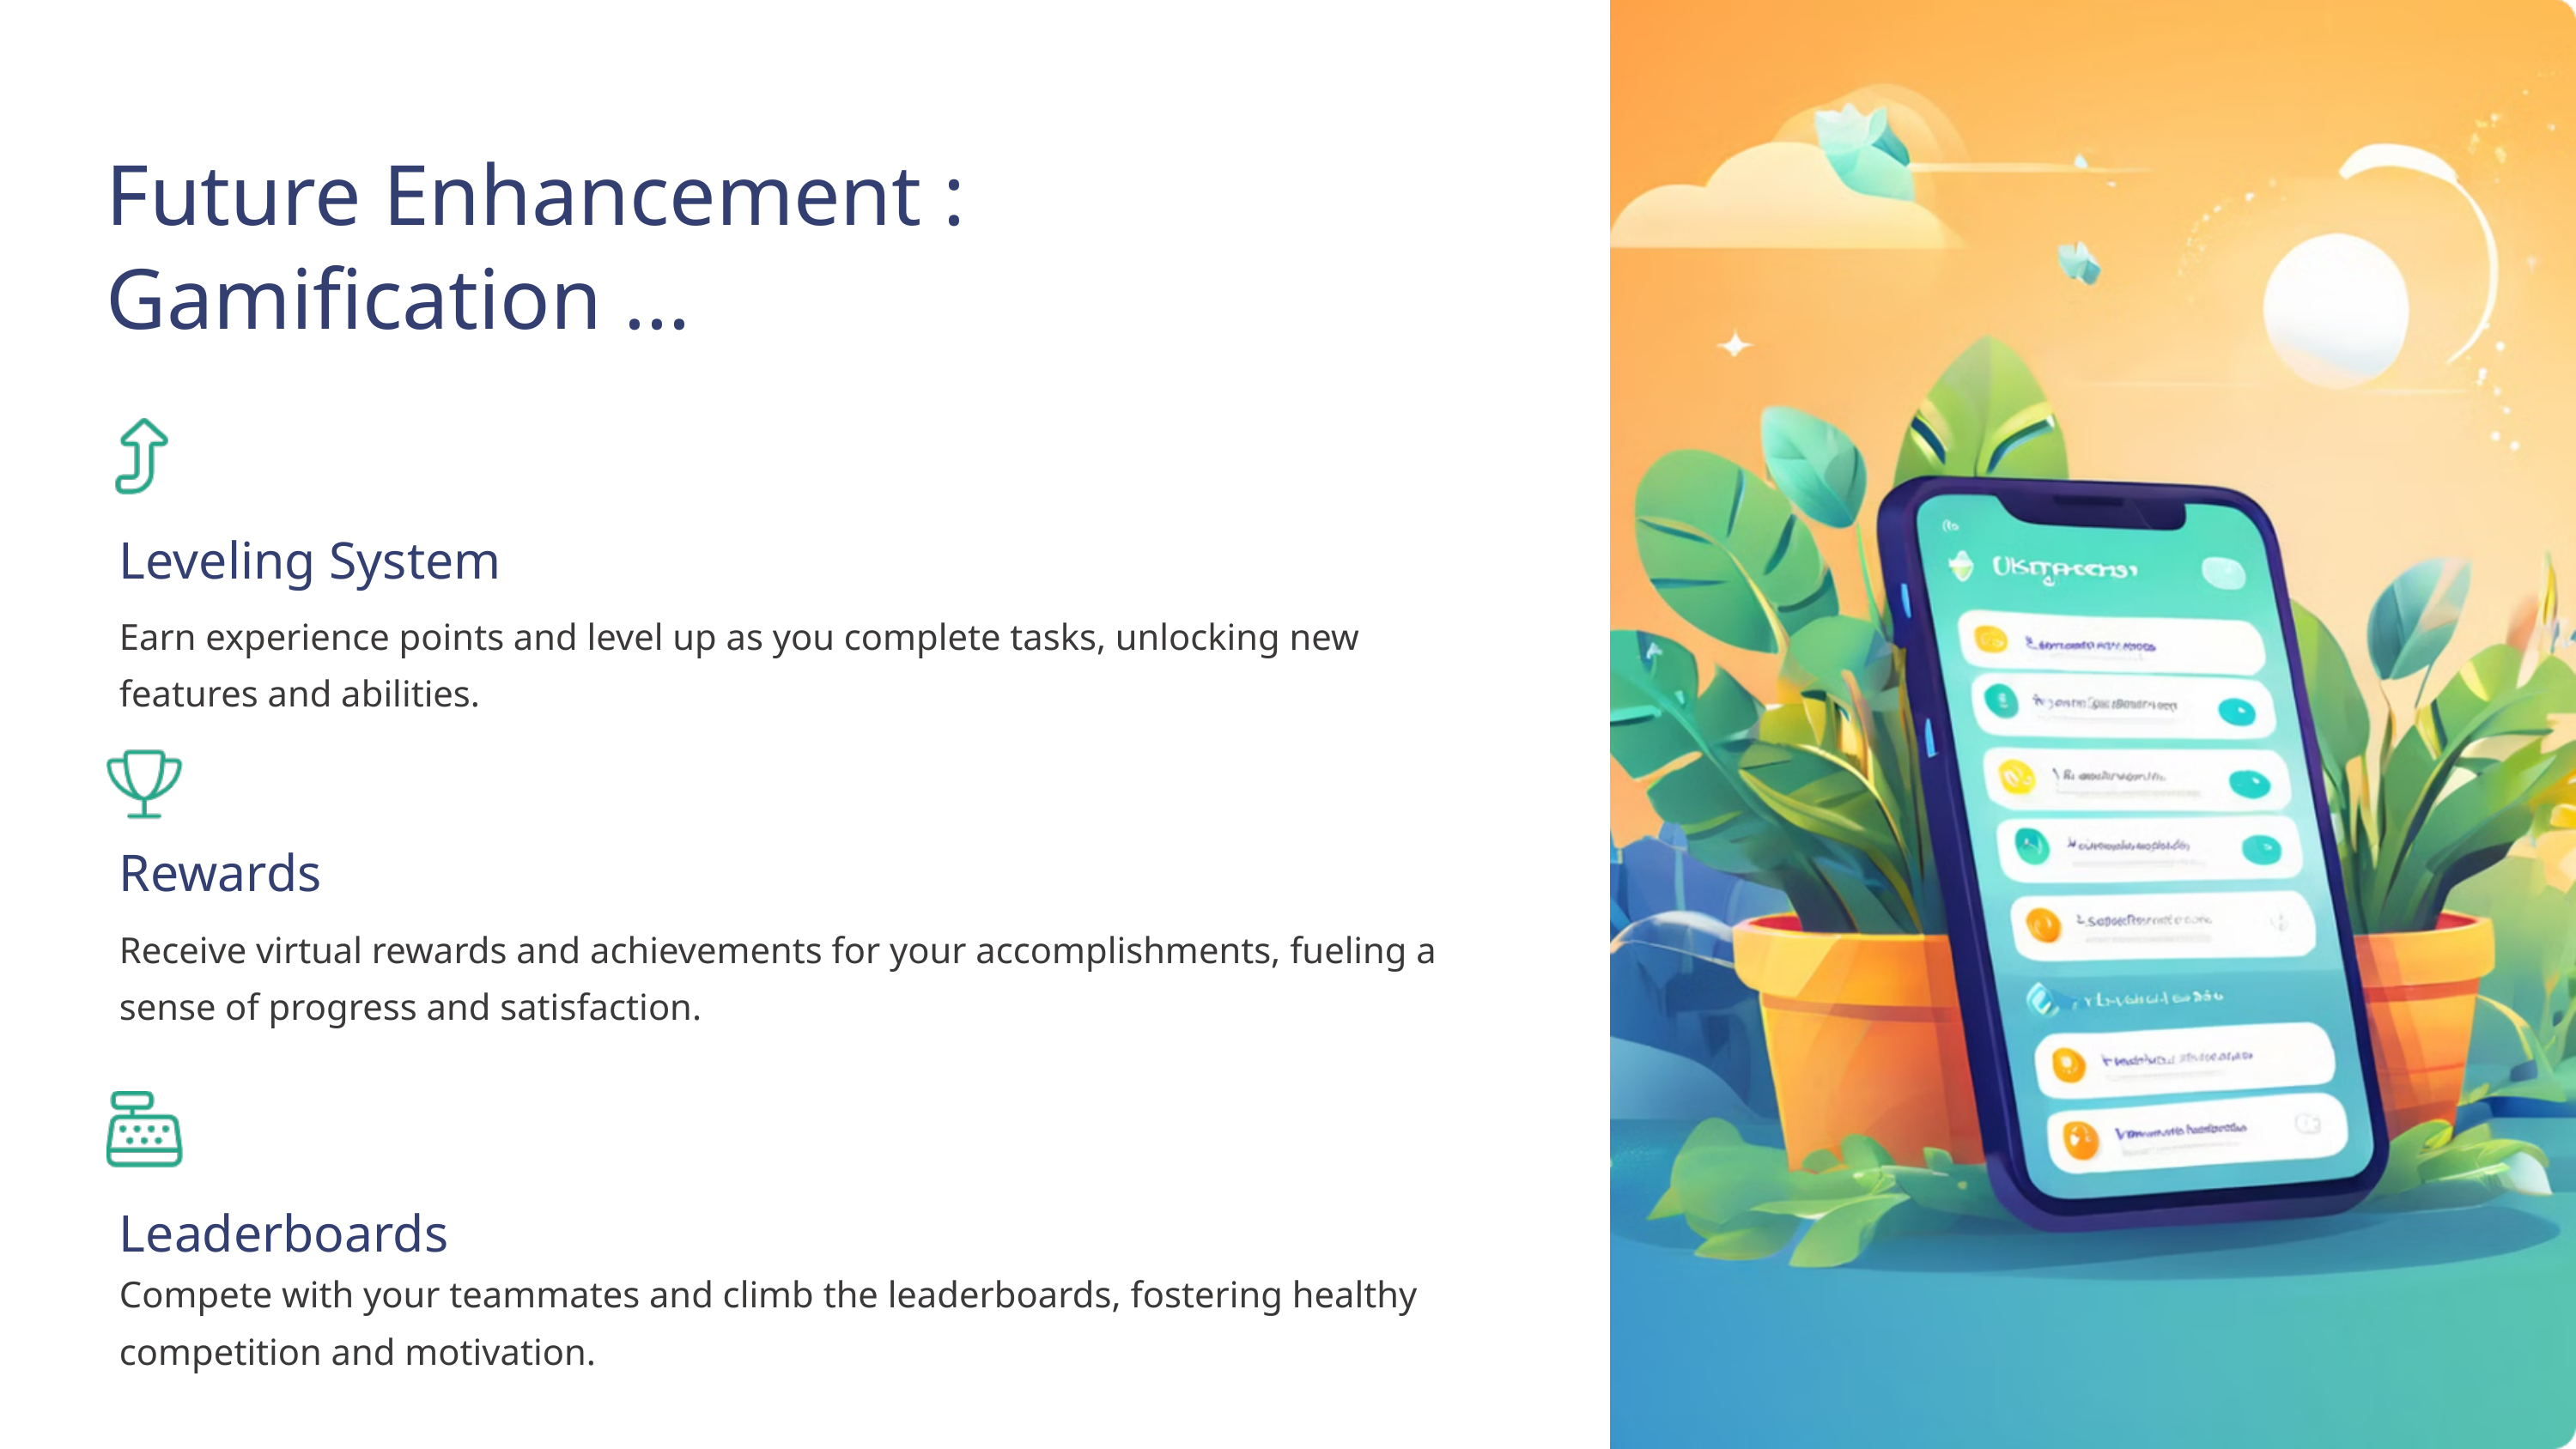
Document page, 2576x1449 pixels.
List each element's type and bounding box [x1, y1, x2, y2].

text_box [0, 0, 2576, 1449]
